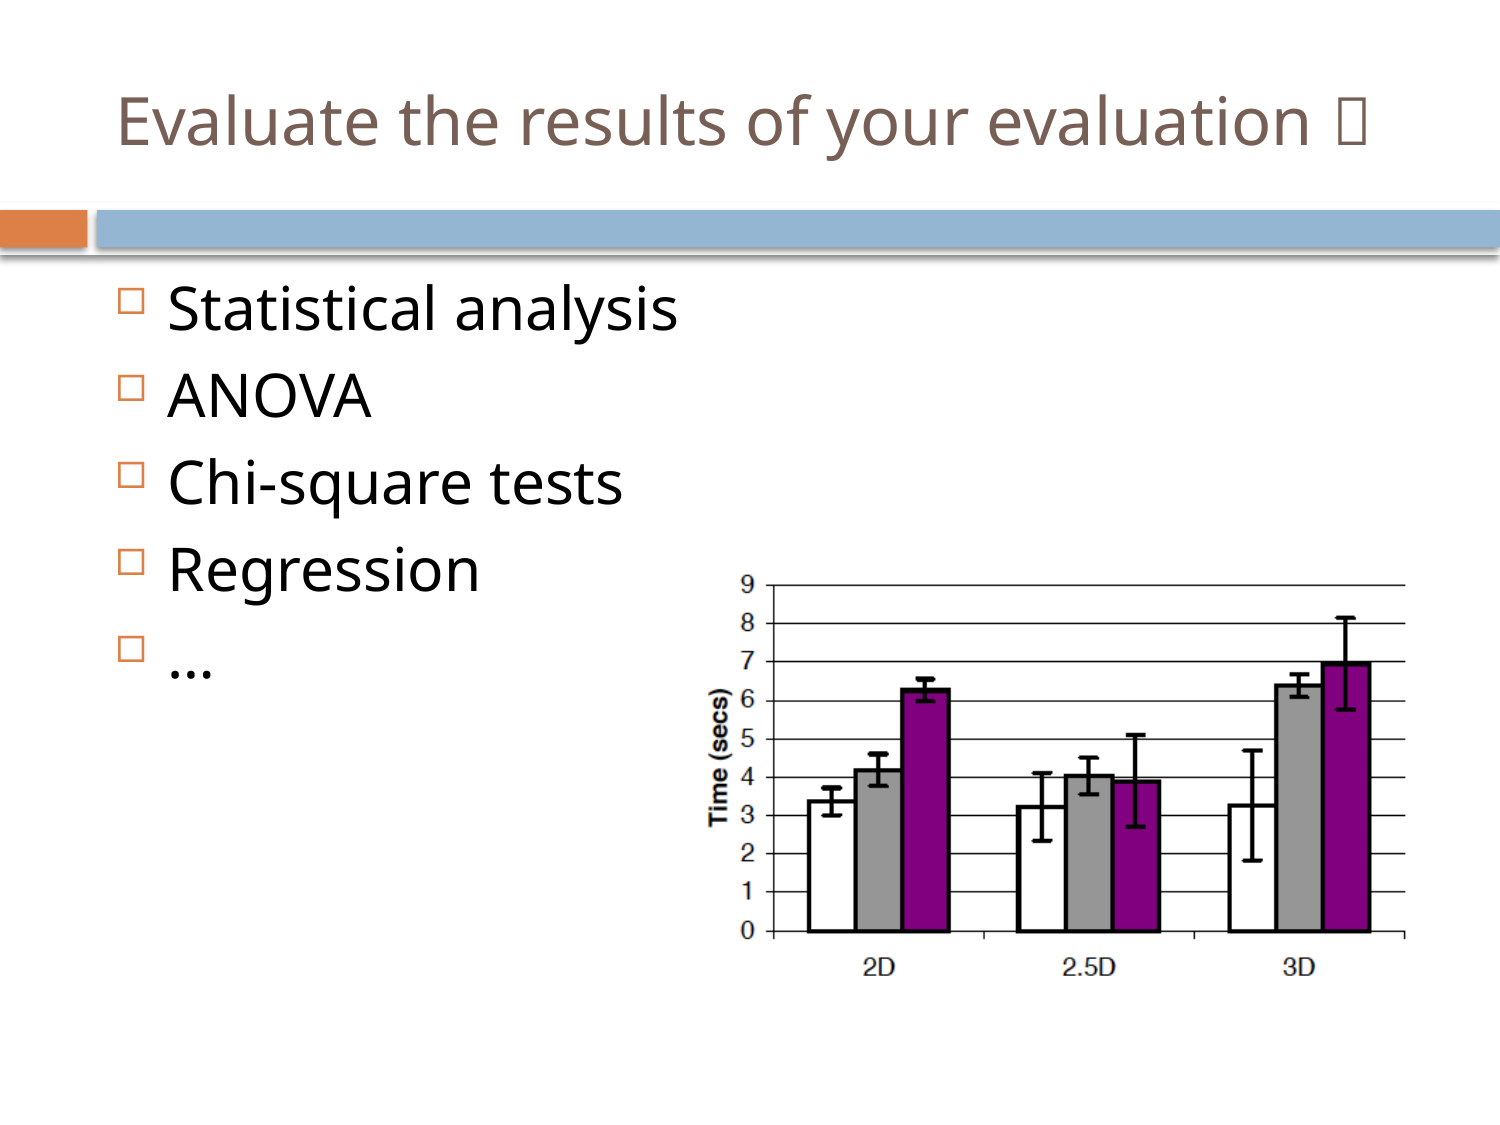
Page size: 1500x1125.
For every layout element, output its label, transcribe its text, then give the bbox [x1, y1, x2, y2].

list Statistical analysis ANOVA Chi-square tests Regression … [100, 262, 1438, 1000]
title Evaluate the results of your evaluation  [100, 37, 1438, 200]
picture [690, 541, 1439, 1001]
